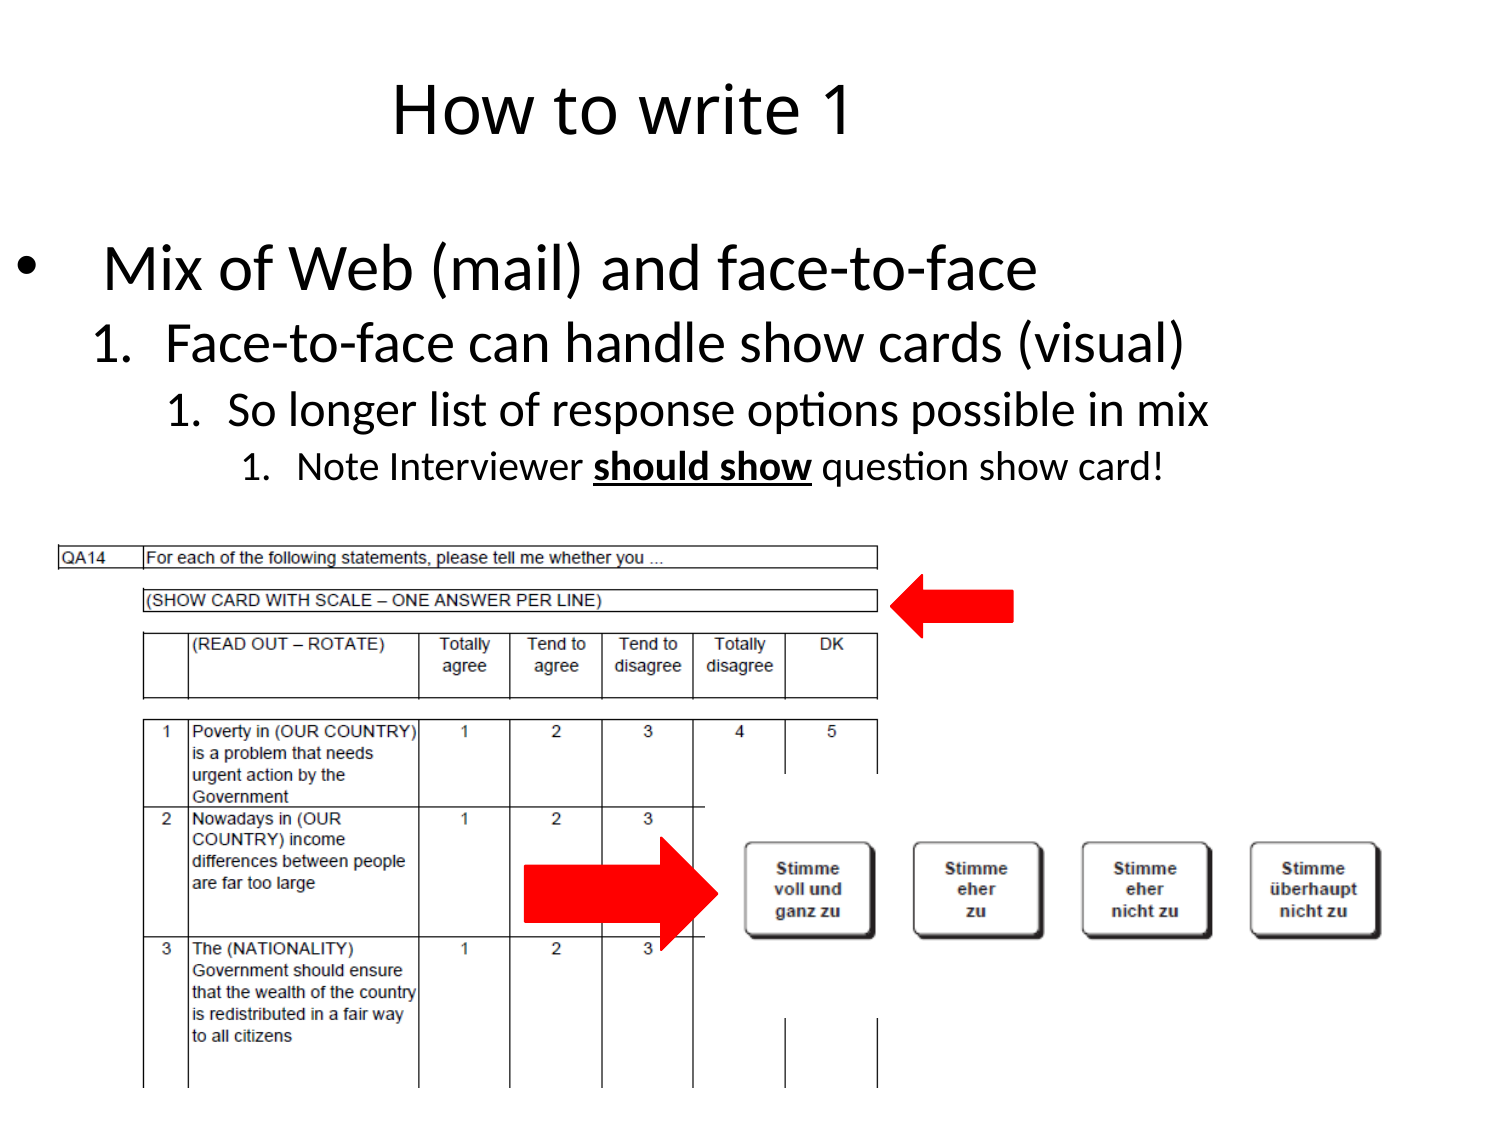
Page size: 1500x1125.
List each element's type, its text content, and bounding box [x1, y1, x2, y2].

picture [52, 537, 889, 1088]
list Mix of Web (mail) and face-to-face Face-to-face can handle show cards (visual) So longer list of response options possible in mix Note Interviewer should show question show card! [0, 224, 1388, 1088]
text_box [524, 774, 1445, 1018]
text_box [890, 574, 1013, 638]
title How to write 1 [0, 37, 1250, 188]
